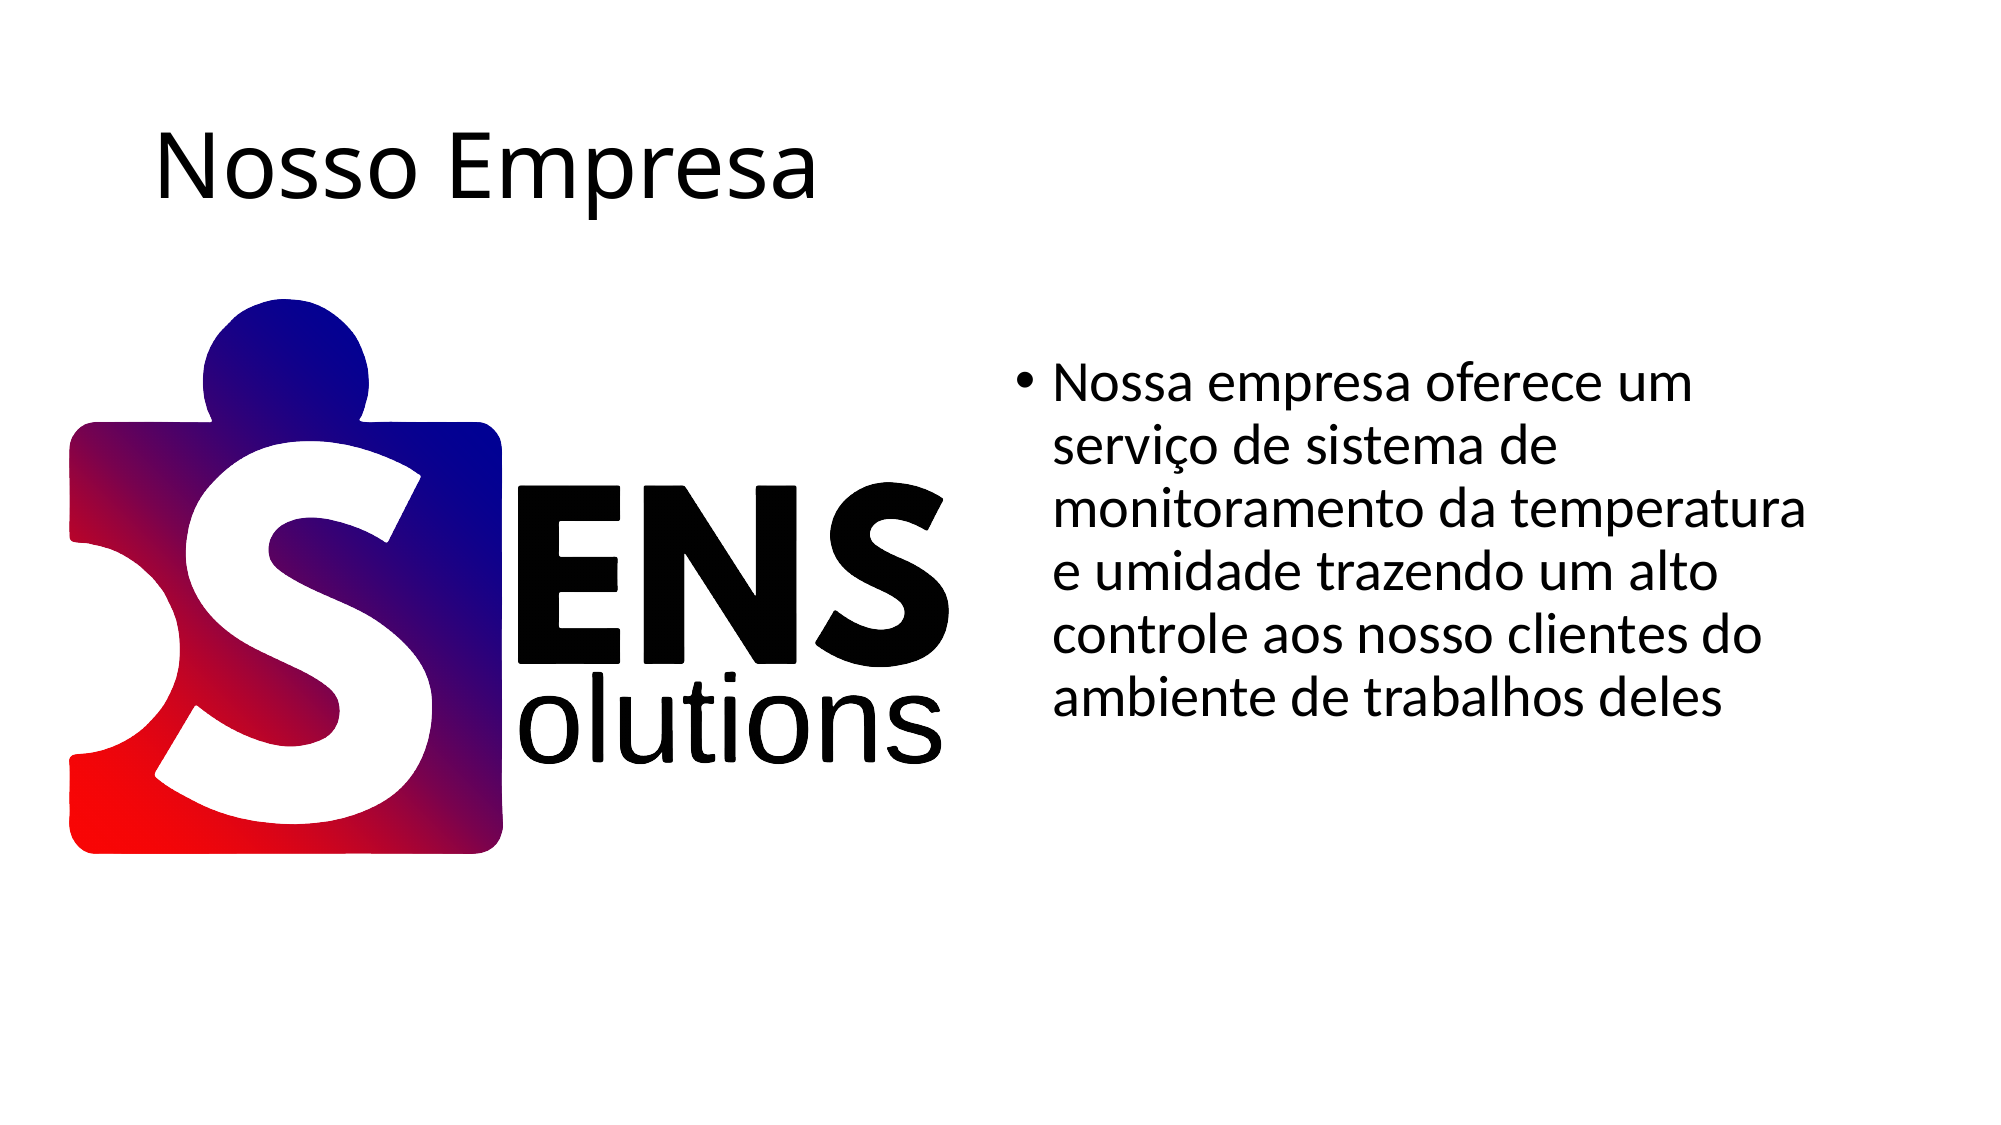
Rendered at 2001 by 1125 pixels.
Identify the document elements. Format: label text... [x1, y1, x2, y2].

picture [69, 299, 949, 854]
title Nosso Empresa [137, 59, 1863, 278]
list Nossa empresa oferece um serviço de sistema de monitoramento da temperatura e umidade trazendo um alto controle aos nosso clientes do ambiente de trabalhos deles [999, 343, 1863, 1014]
